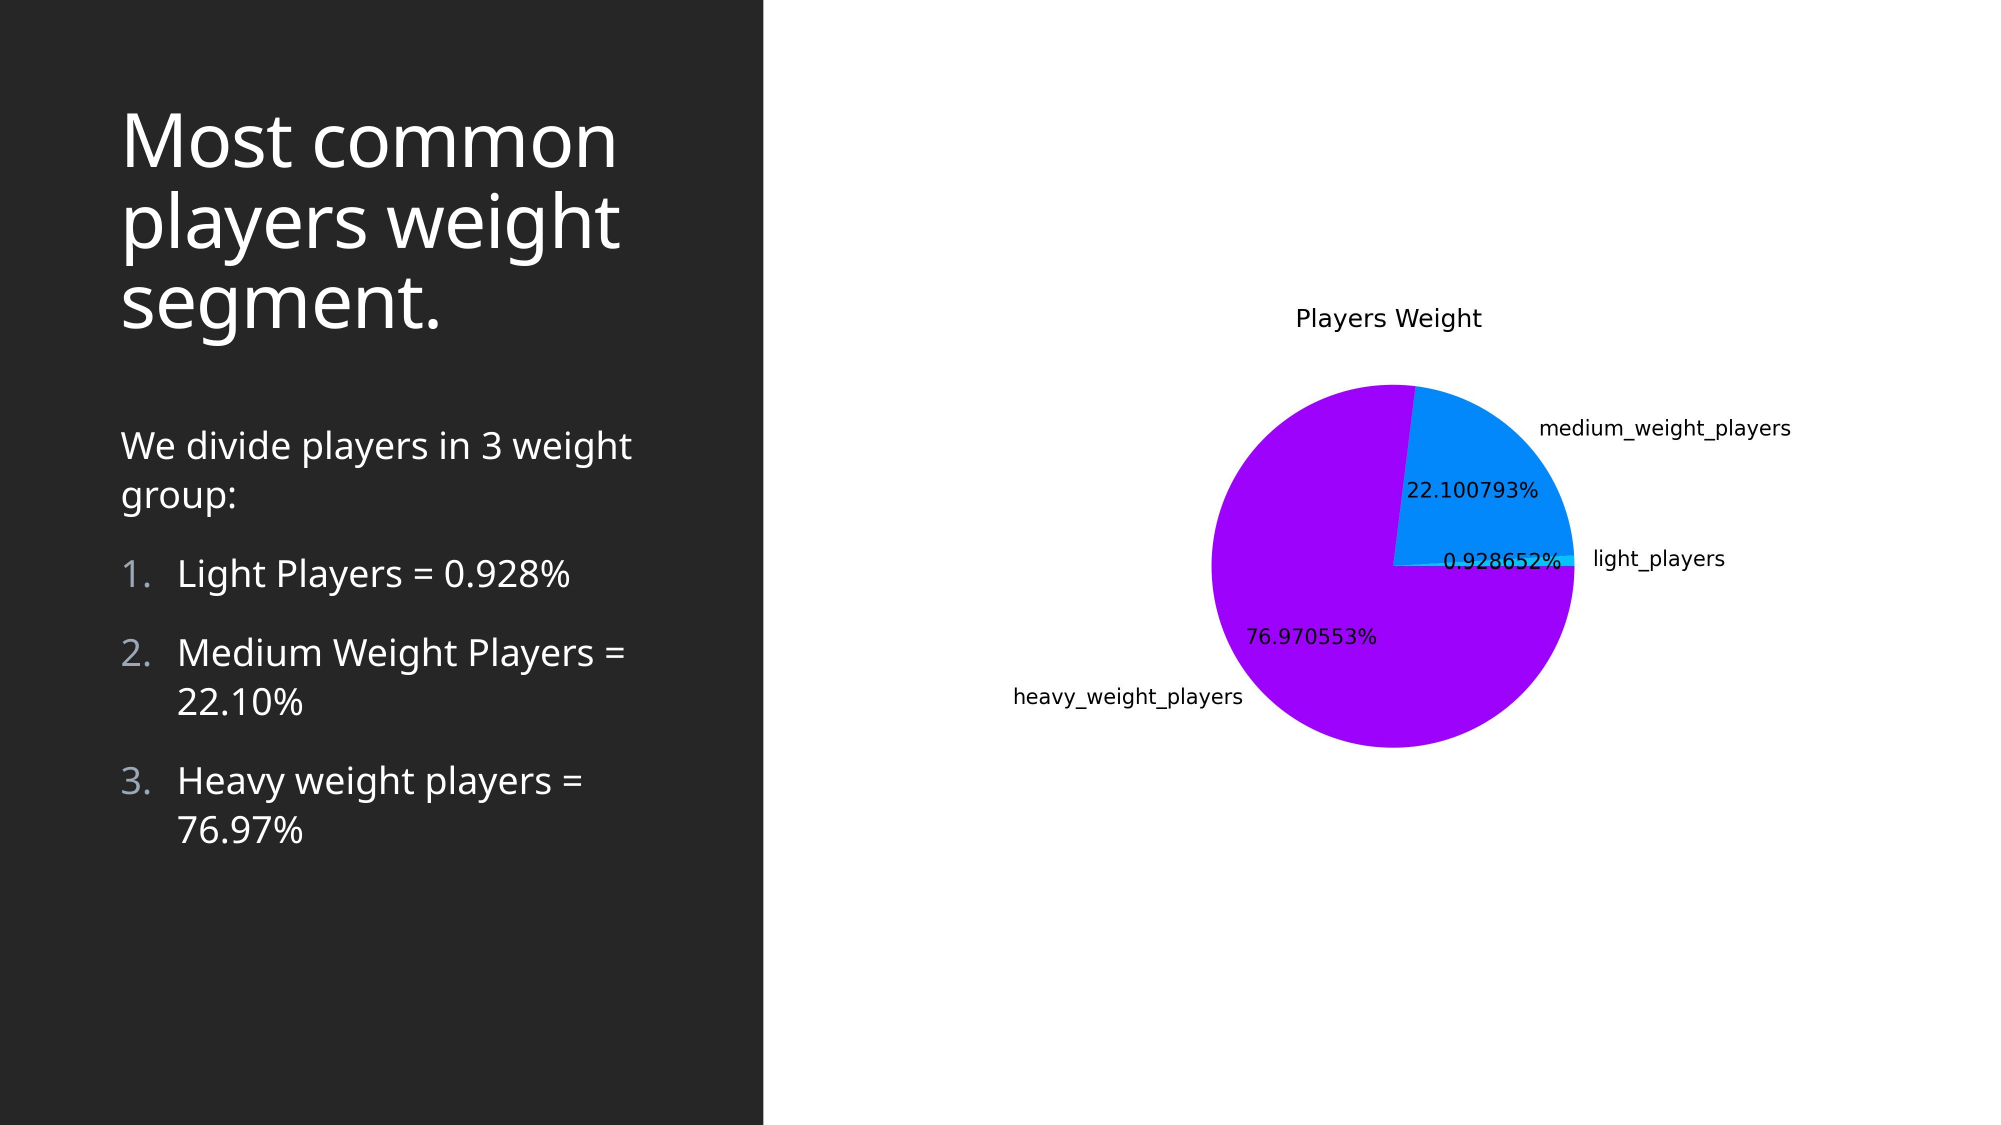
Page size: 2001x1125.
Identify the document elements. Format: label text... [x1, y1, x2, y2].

list We divide players in 3 weight group: Light Players = 0.928% Medium Weight Players = 22.10% Heavy weight players = 76.97% [105, 409, 683, 1053]
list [931, 266, 1833, 868]
title Most common players weight segment. [105, 9, 683, 353]
